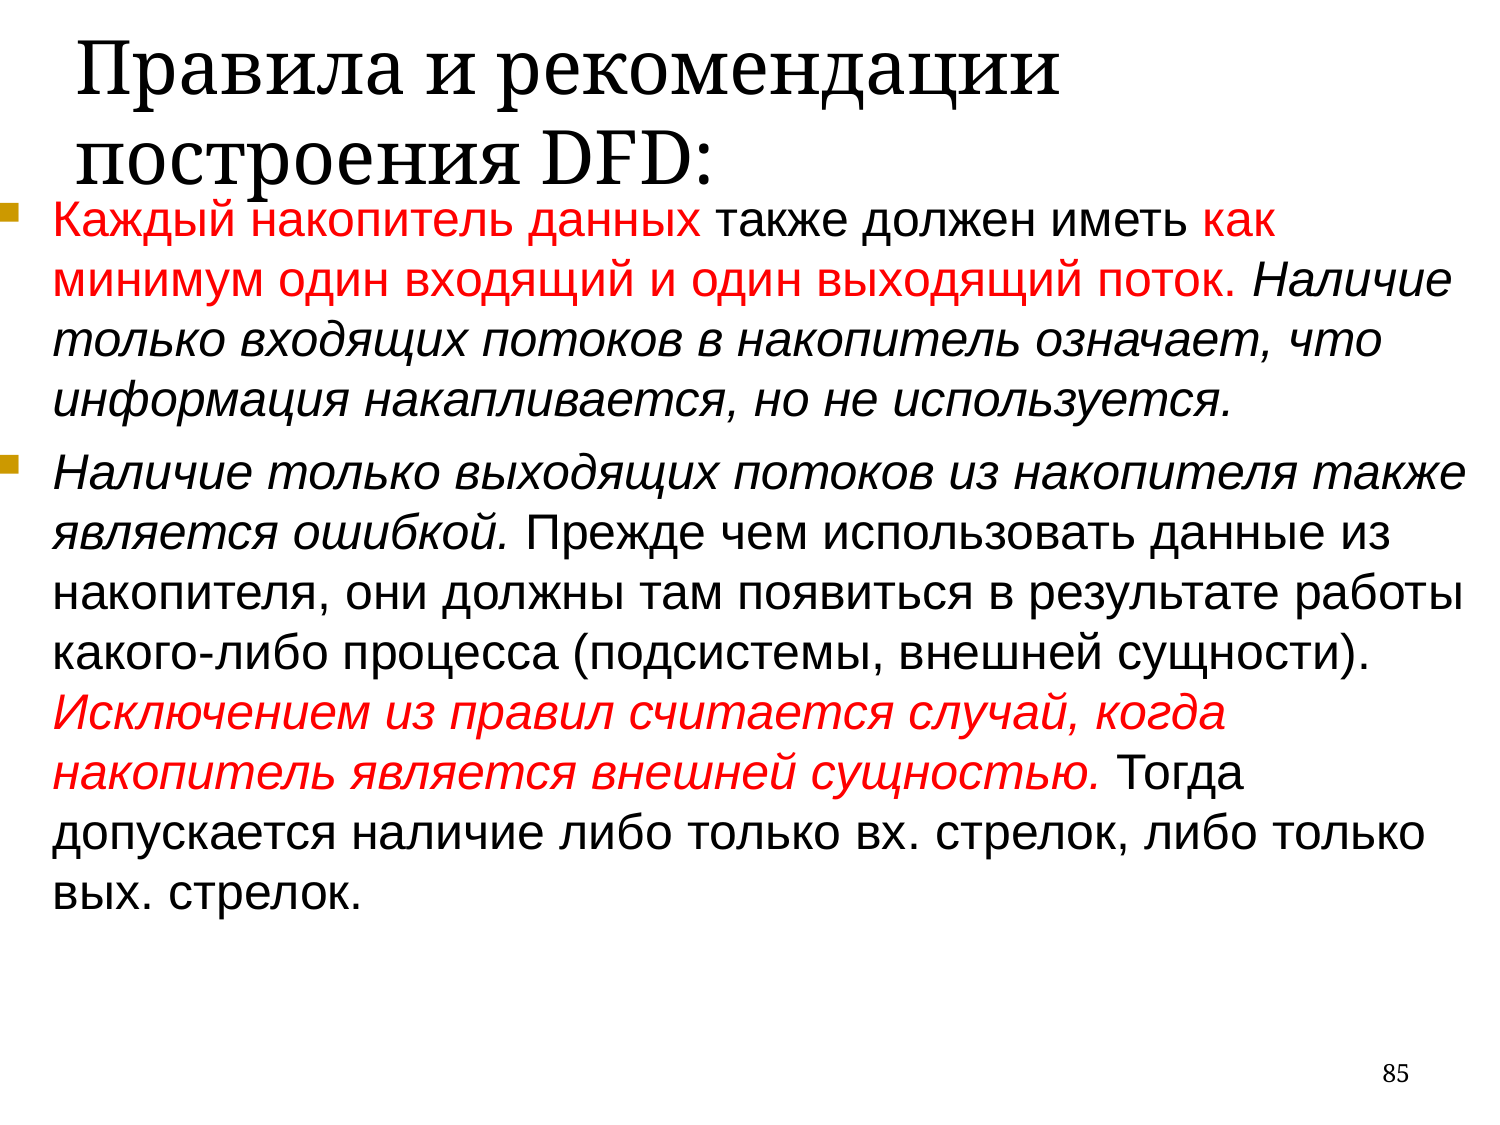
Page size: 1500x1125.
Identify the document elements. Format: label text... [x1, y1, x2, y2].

text_box Правила и рекомендации построения DFD: [60, 12, 1411, 179]
text_box Каждый накопитель данных также должен иметь как минимум один входящий и один выходящий поток. Наличие только входящих потоков в накопитель означает, что информация накапливается, но не используется. Наличие только выходящих потоков из накопителя также является ошибкой. Прежде чем использовать данные из накопителя, они должны там появиться в результате работы какого-либо процесса (подсистемы, внешней сущности). Исключением из правил считается случай, когда накопитель является внешней сущностью. Тогда допускается наличие либо только вх. стрелок, либо только вых. стрелок. [0, 179, 1490, 923]
text_box 85 [1074, 1024, 1425, 1100]
